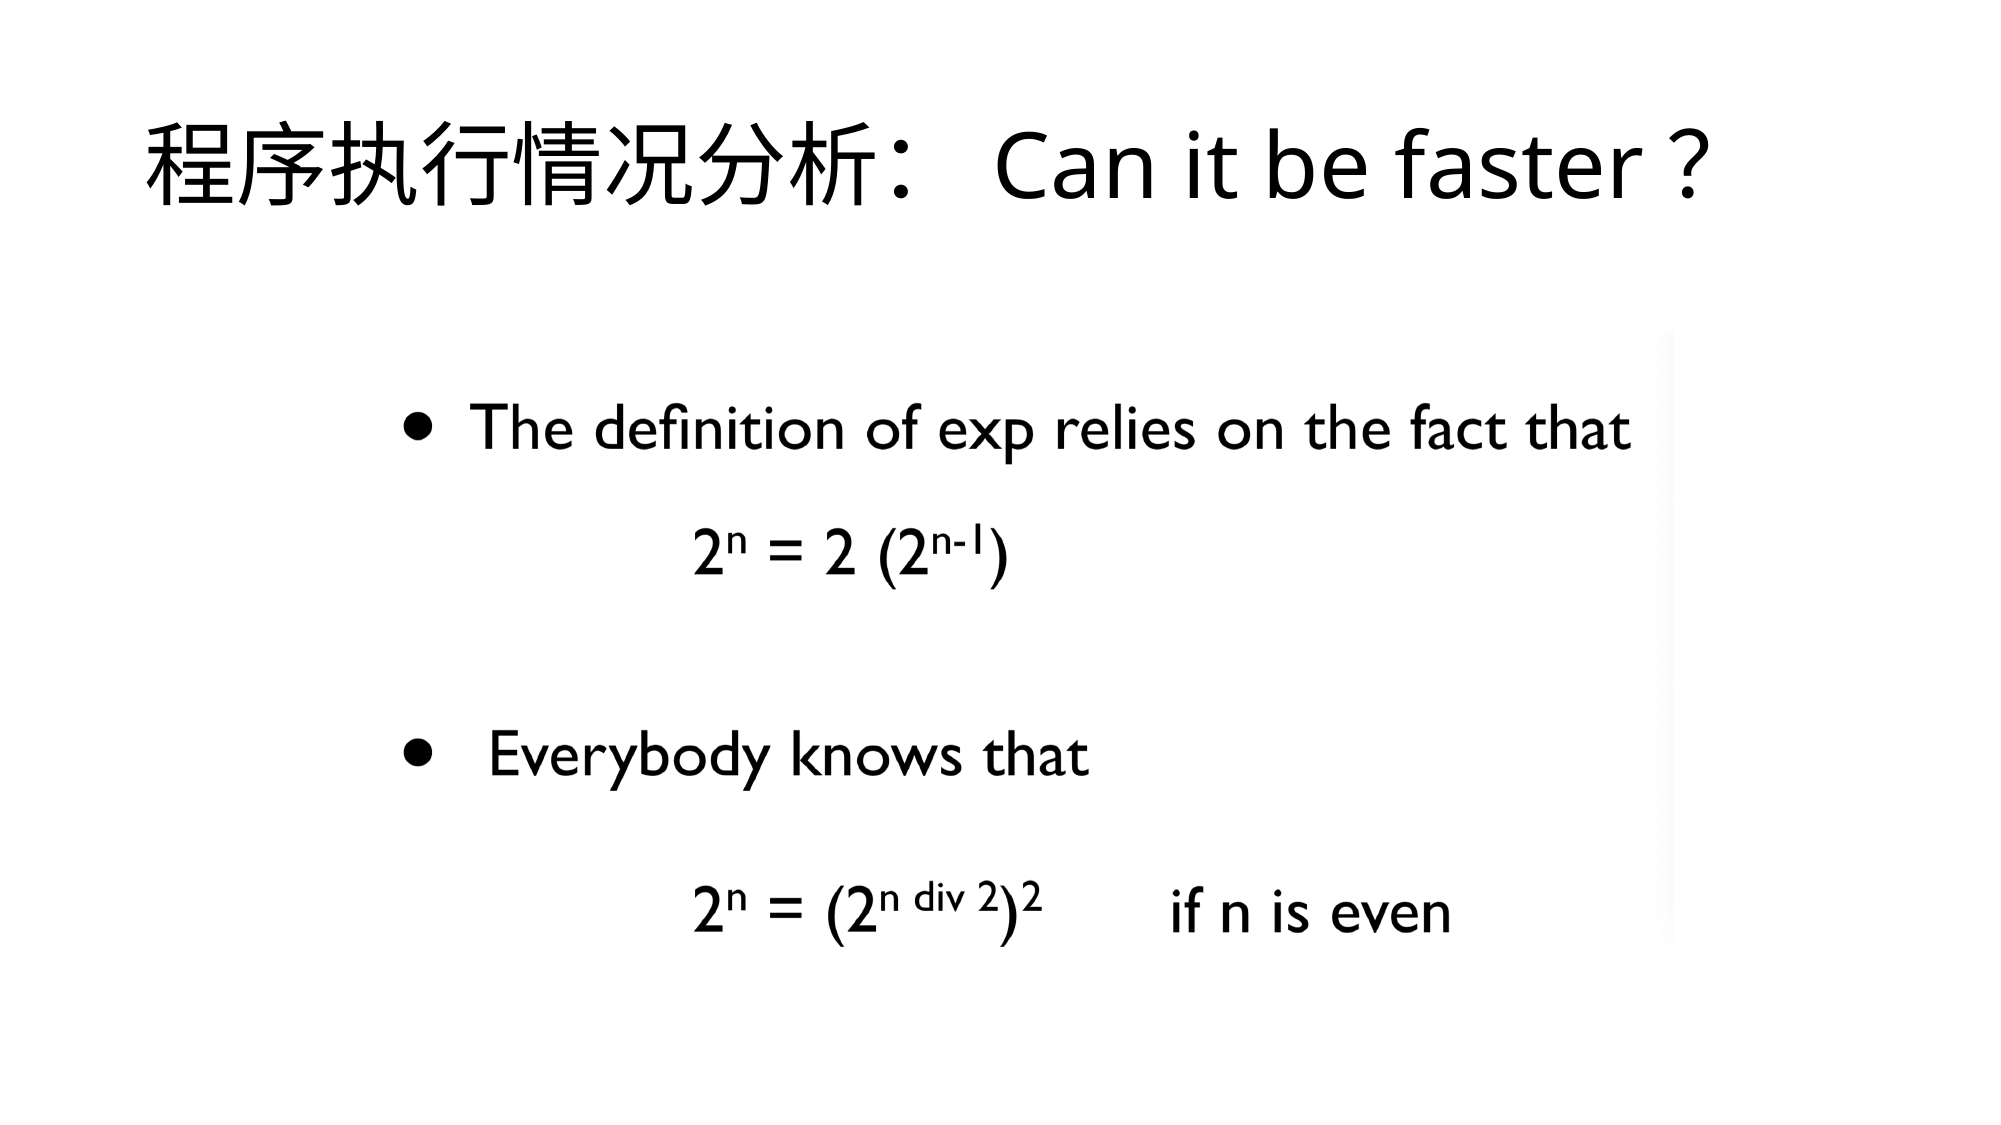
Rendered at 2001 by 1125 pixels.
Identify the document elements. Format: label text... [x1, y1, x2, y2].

title 程序执行情况分析：Can it be faster？ [136, 59, 1863, 278]
picture [326, 331, 1674, 984]
